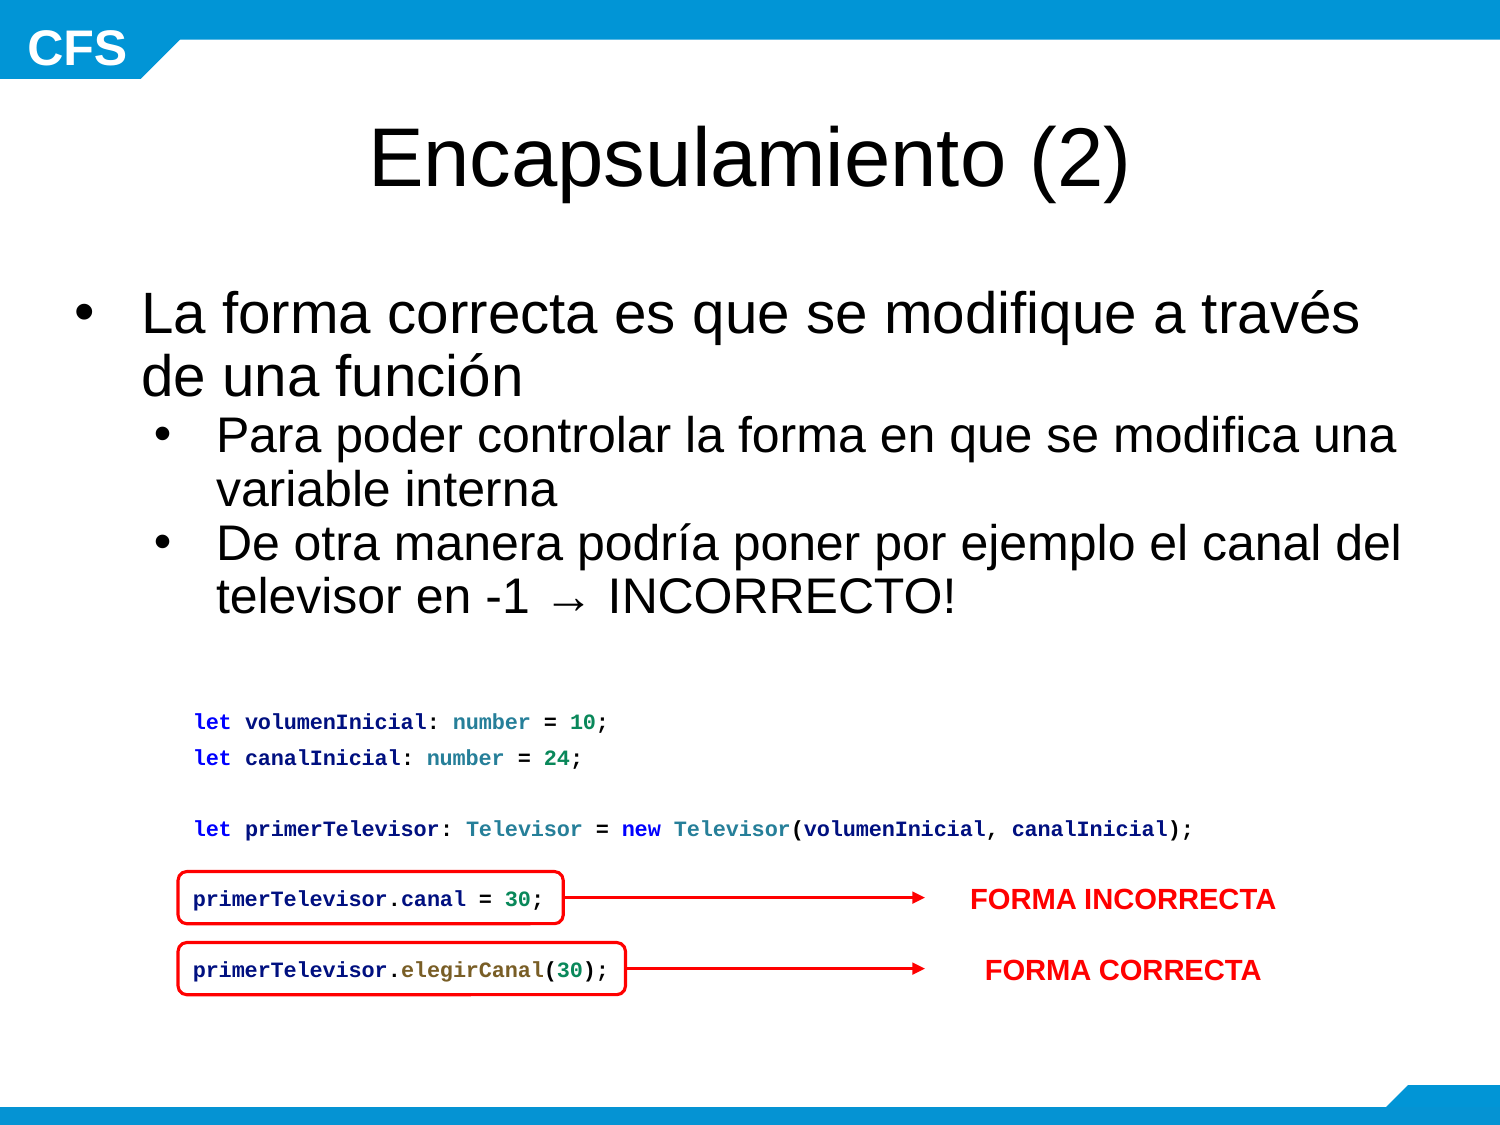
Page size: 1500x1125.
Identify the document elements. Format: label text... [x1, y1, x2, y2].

text_box let volumenInicial: number = 10; let canalInicial: number = 24; let primerTelevisor: Televisor = new Televisor(volumenInicial, canalInicial); primerTelevisor.canal = 30; primerTelevisor.elegirCanal(30); [177, 684, 1221, 995]
text_box FORMA INCORRECTA [924, 857, 1322, 928]
list La forma correcta es que se modifique a través de una función Para poder controlar la forma en que se modifica una variable interna De otra manera podría poner por ejemplo el canal del televisor en -1 → INCORRECTO! [51, 275, 1449, 1023]
title Encapsulamiento (2) [51, 97, 1449, 223]
text_box FORMA CORRECTA [924, 928, 1322, 1009]
text_box [178, 942, 626, 995]
text_box [178, 871, 564, 924]
